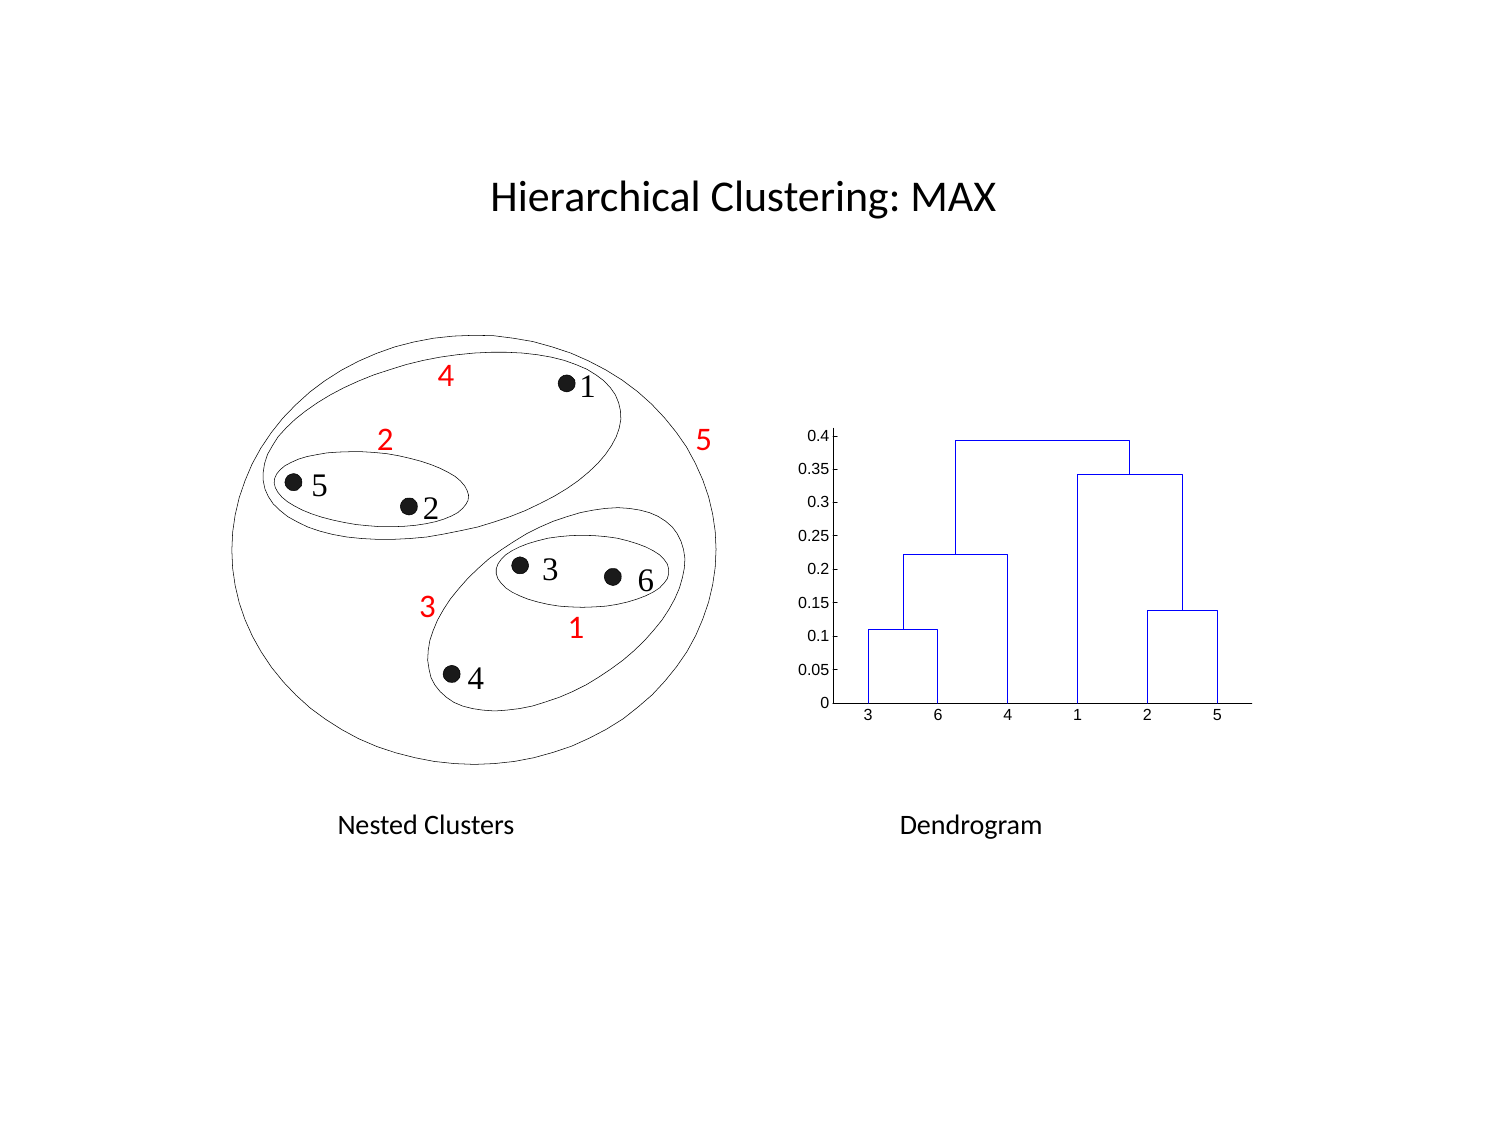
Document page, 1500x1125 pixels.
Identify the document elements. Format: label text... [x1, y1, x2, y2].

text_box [231, 335, 717, 765]
text_box Dendrogram [885, 798, 1107, 848]
text_box Nested Clusters [322, 798, 736, 848]
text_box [418, 507, 686, 712]
title Hierarchical Clustering: MAX [234, 159, 1254, 228]
picture [763, 402, 1304, 741]
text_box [262, 351, 622, 540]
